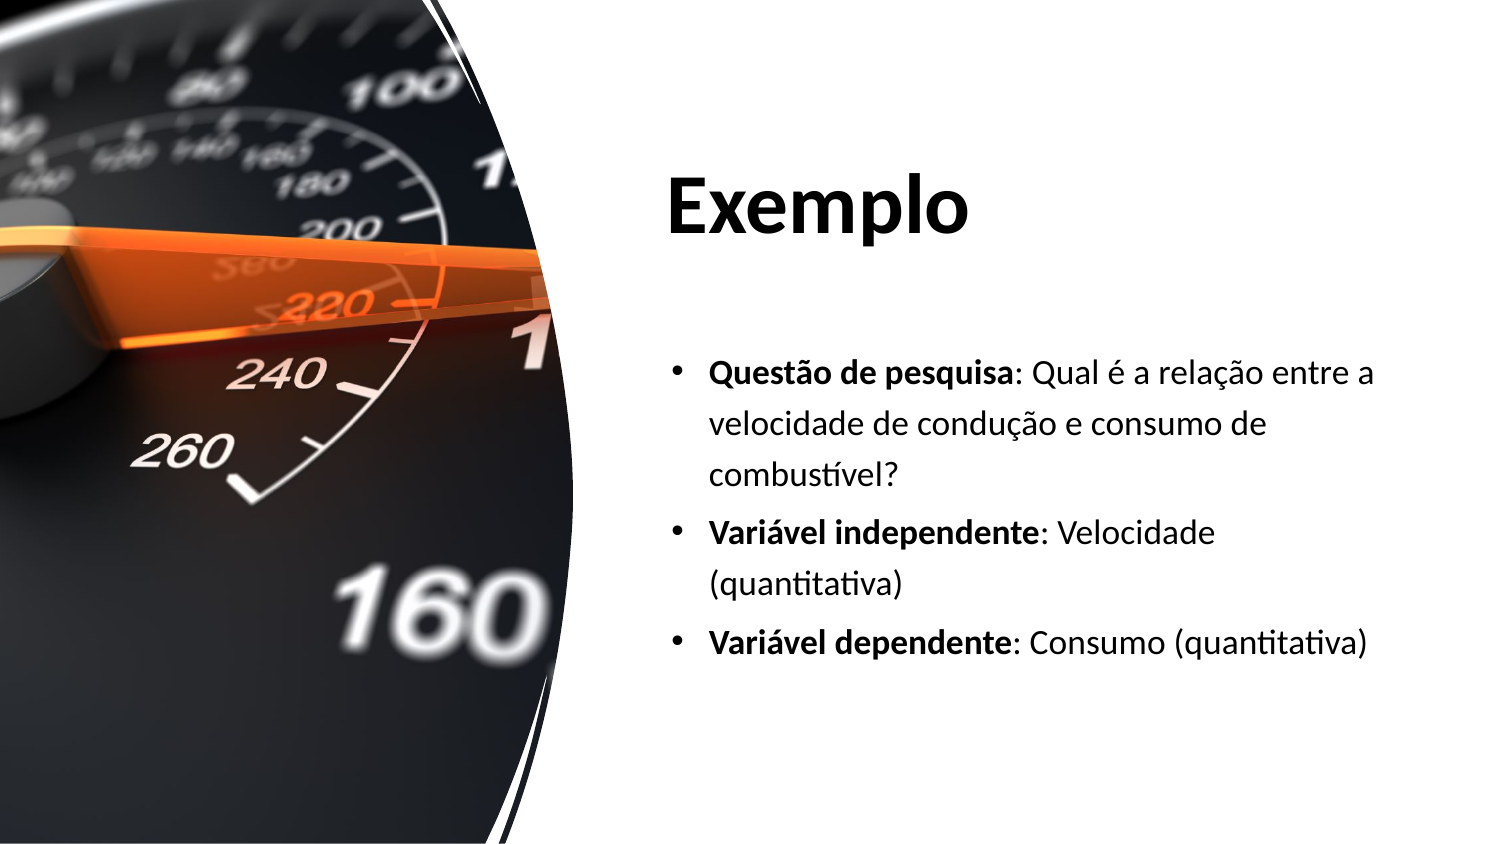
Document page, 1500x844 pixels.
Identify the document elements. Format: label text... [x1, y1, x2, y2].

title Exemplo [651, 40, 1421, 260]
list Questão de pesquisa: Qual é a relação entre a velocidade de condução e consumo de combustível? Variável independente: Velocidade (quantitativa) Variável dependente: Consumo (quantitativa) [651, 333, 1421, 762]
picture [0, 0, 574, 844]
